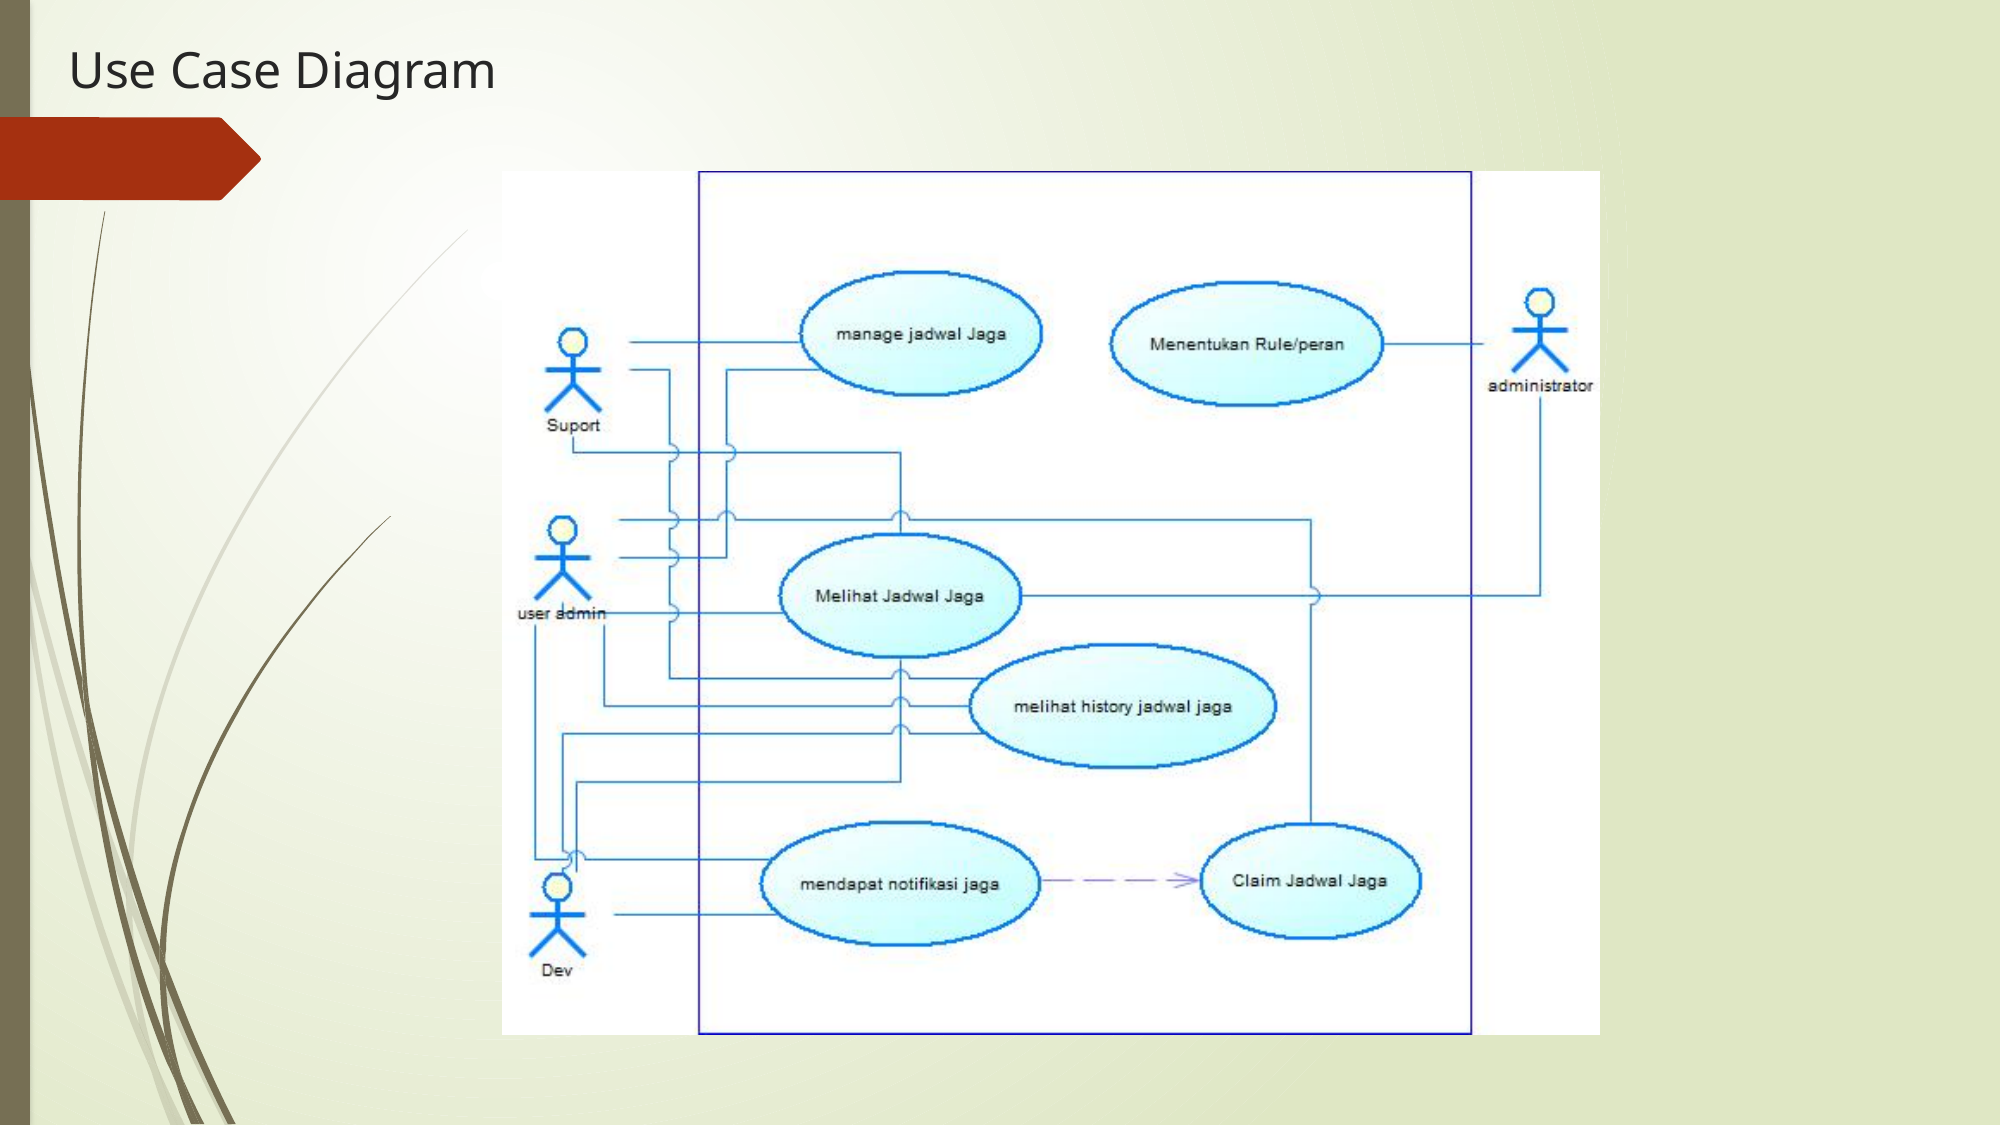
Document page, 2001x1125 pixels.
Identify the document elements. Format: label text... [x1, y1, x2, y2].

title Use Case Diagram [53, 30, 703, 116]
picture [502, 170, 1601, 1035]
